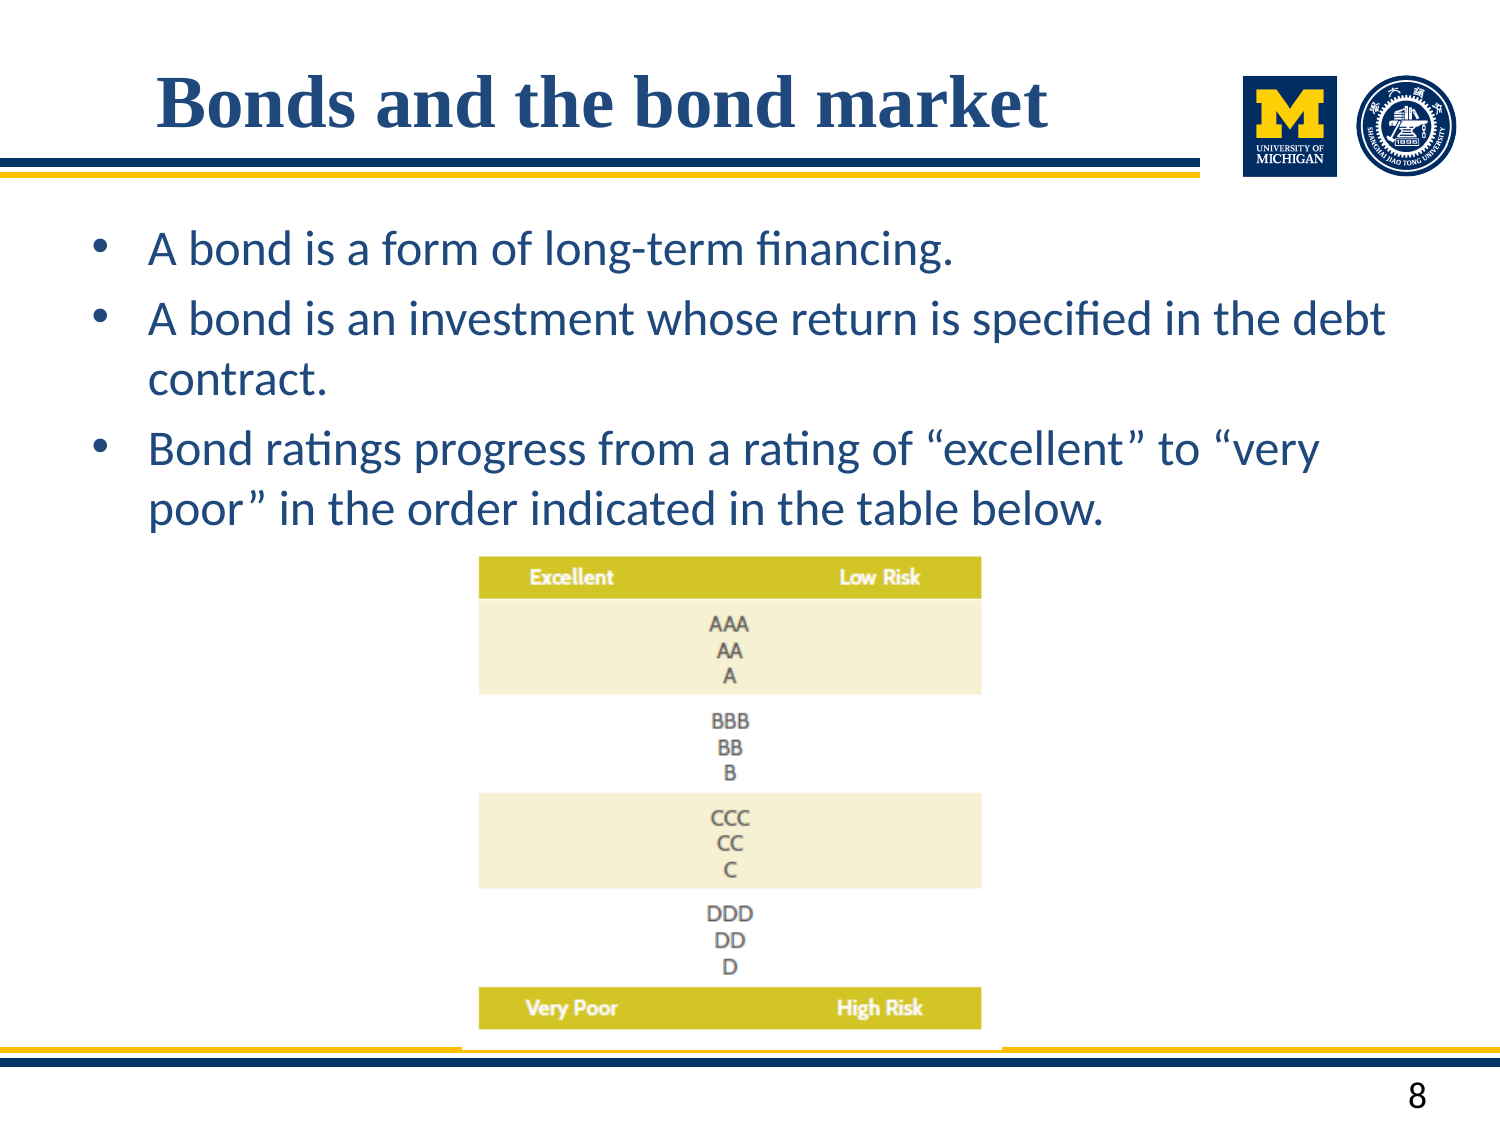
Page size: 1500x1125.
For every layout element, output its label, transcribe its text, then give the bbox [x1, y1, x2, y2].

list A bond is a form of long-term financing. A bond is an investment whose return is specified in the debt contract. Bond ratings progress from a rating of “excellent” to “very poor” in the order indicated in the table below. [76, 208, 1427, 951]
picture [1228, 68, 1463, 182]
title Bonds and the bond market [41, 32, 1164, 163]
picture [462, 538, 1003, 1050]
